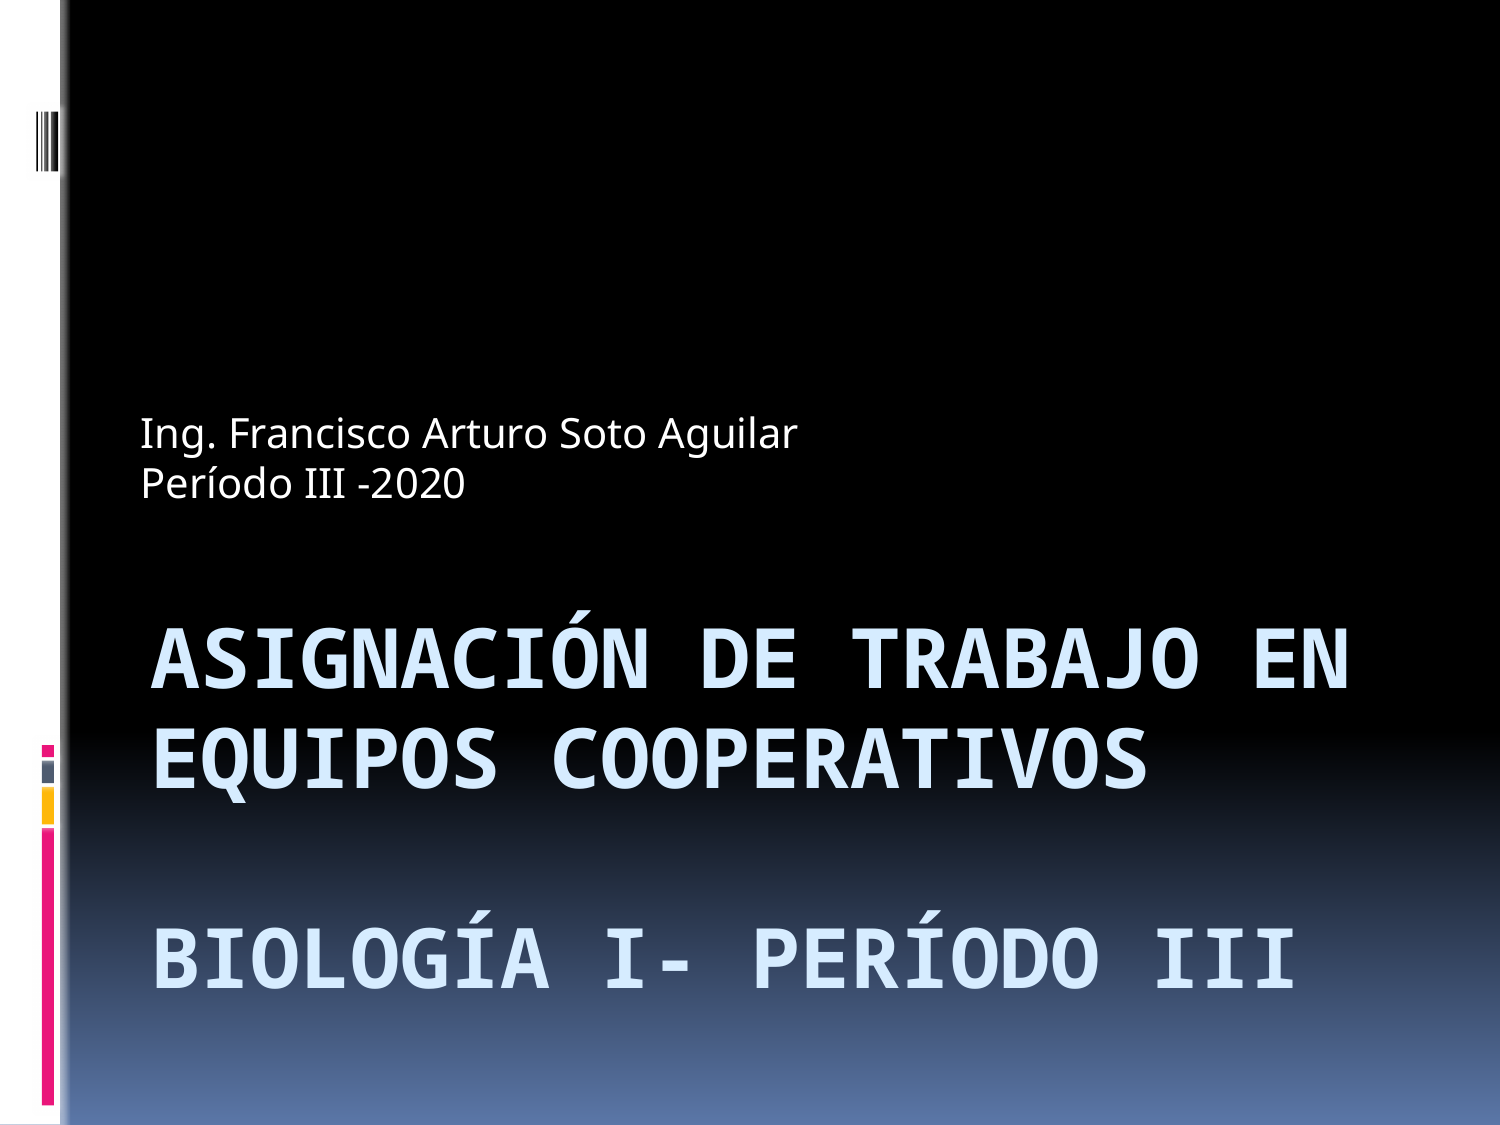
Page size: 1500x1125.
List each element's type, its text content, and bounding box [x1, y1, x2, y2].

subtitle Ing. Francisco Arturo Soto Aguilar Período III -2020 [123, 267, 1399, 515]
title ASIGNACIÓN DE TRABAJO EN EQUIPOS COOPERATIVOS BIOLOGÍA I- Período III [135, 597, 1411, 922]
